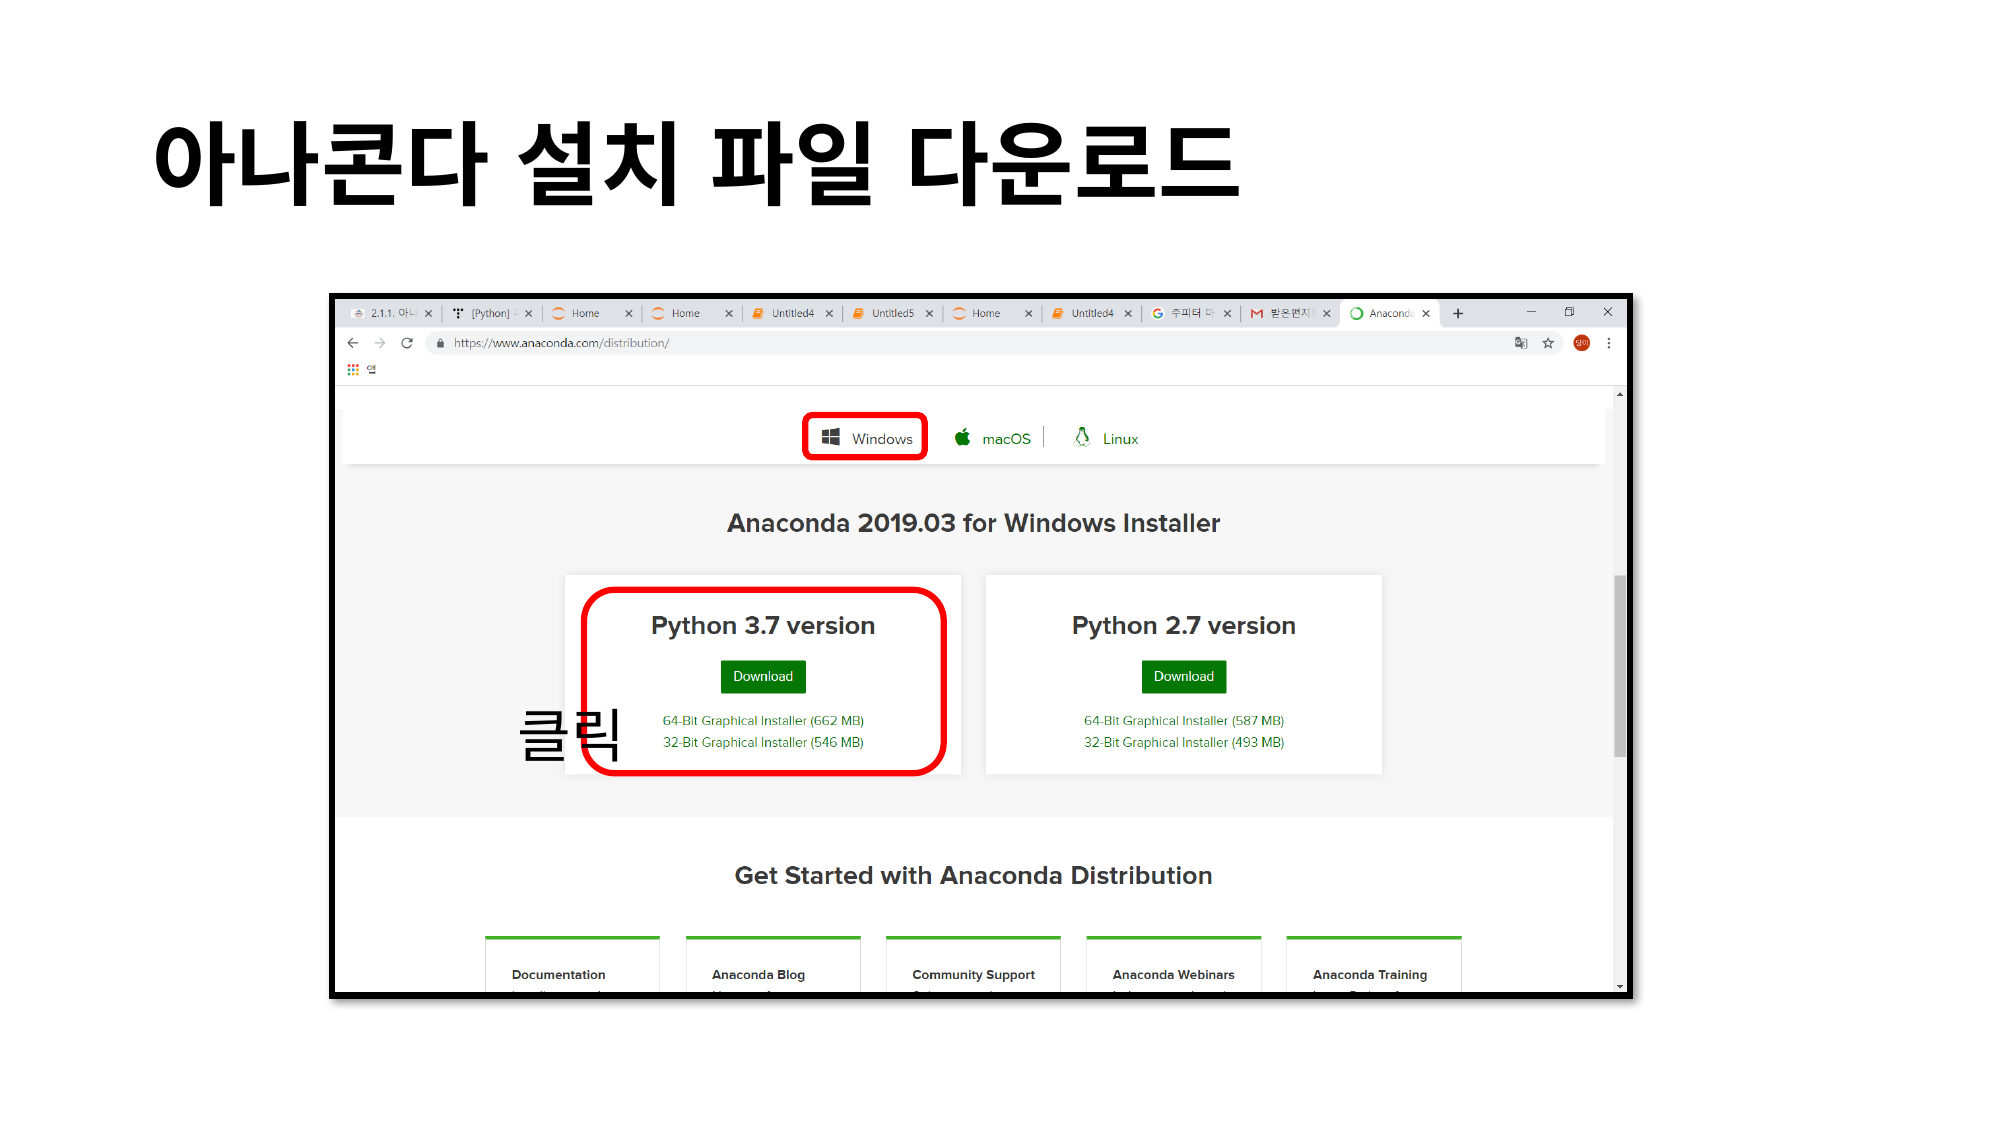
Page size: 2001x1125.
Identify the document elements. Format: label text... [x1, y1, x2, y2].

title 아나콘다 설치 파일 다운로드 [137, 59, 1863, 278]
picture [334, 299, 1627, 993]
